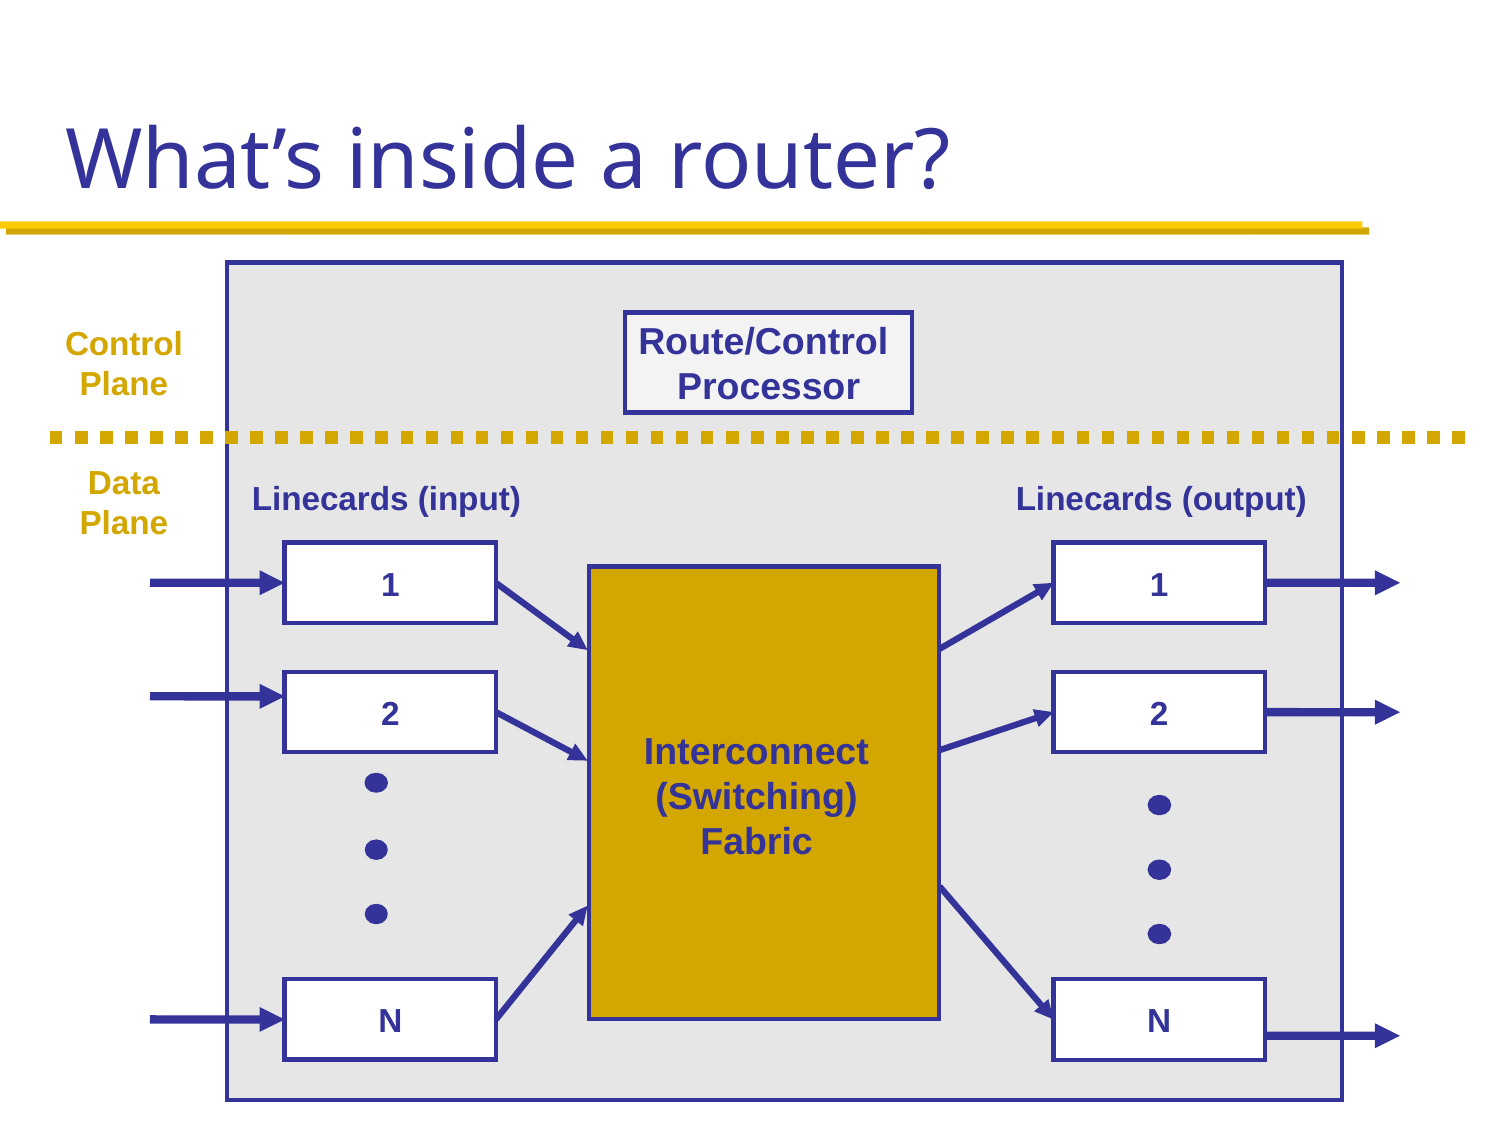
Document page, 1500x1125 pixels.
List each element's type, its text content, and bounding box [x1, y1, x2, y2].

text_box [149, 1013, 285, 1026]
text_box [495, 711, 588, 761]
text_box Data Plane [48, 454, 199, 549]
text_box Linecards (input) [199, 469, 575, 525]
text_box N [1053, 978, 1265, 1060]
text_box [1149, 796, 1170, 814]
text_box [226, 697, 589, 1019]
text_box [366, 905, 386, 923]
title What’s inside a router? [49, 24, 1451, 213]
text_box 2 [1053, 671, 1265, 753]
text_box [149, 576, 285, 590]
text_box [495, 905, 588, 1020]
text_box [495, 582, 588, 651]
text_box [1149, 925, 1170, 943]
text_box [149, 690, 285, 703]
text_box [939, 713, 1343, 1035]
text_box [1264, 576, 1400, 590]
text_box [938, 582, 1054, 650]
text_box [1149, 861, 1170, 878]
text_box N [284, 979, 496, 1060]
text_box [1264, 706, 1400, 719]
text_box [939, 886, 1054, 1020]
text_box 1 [284, 542, 496, 624]
text_box Route/Control Processor [624, 312, 913, 413]
text_box [366, 841, 386, 858]
text_box [1264, 1029, 1400, 1042]
text_box [226, 1020, 1343, 1100]
text_box [366, 774, 386, 791]
text_box Interconnect (Switching) Fabric [629, 719, 884, 870]
text_box [226, 262, 1343, 436]
text_box [226, 583, 589, 712]
text_box 2 [284, 671, 496, 753]
text_box [589, 566, 939, 1020]
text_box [937, 711, 1054, 751]
text_box [226, 446, 1343, 583]
text_box Control Plane [48, 314, 199, 410]
text_box 1 [1053, 542, 1265, 624]
text_box Linecards (output) [972, 469, 1350, 525]
text_box [939, 583, 1343, 712]
